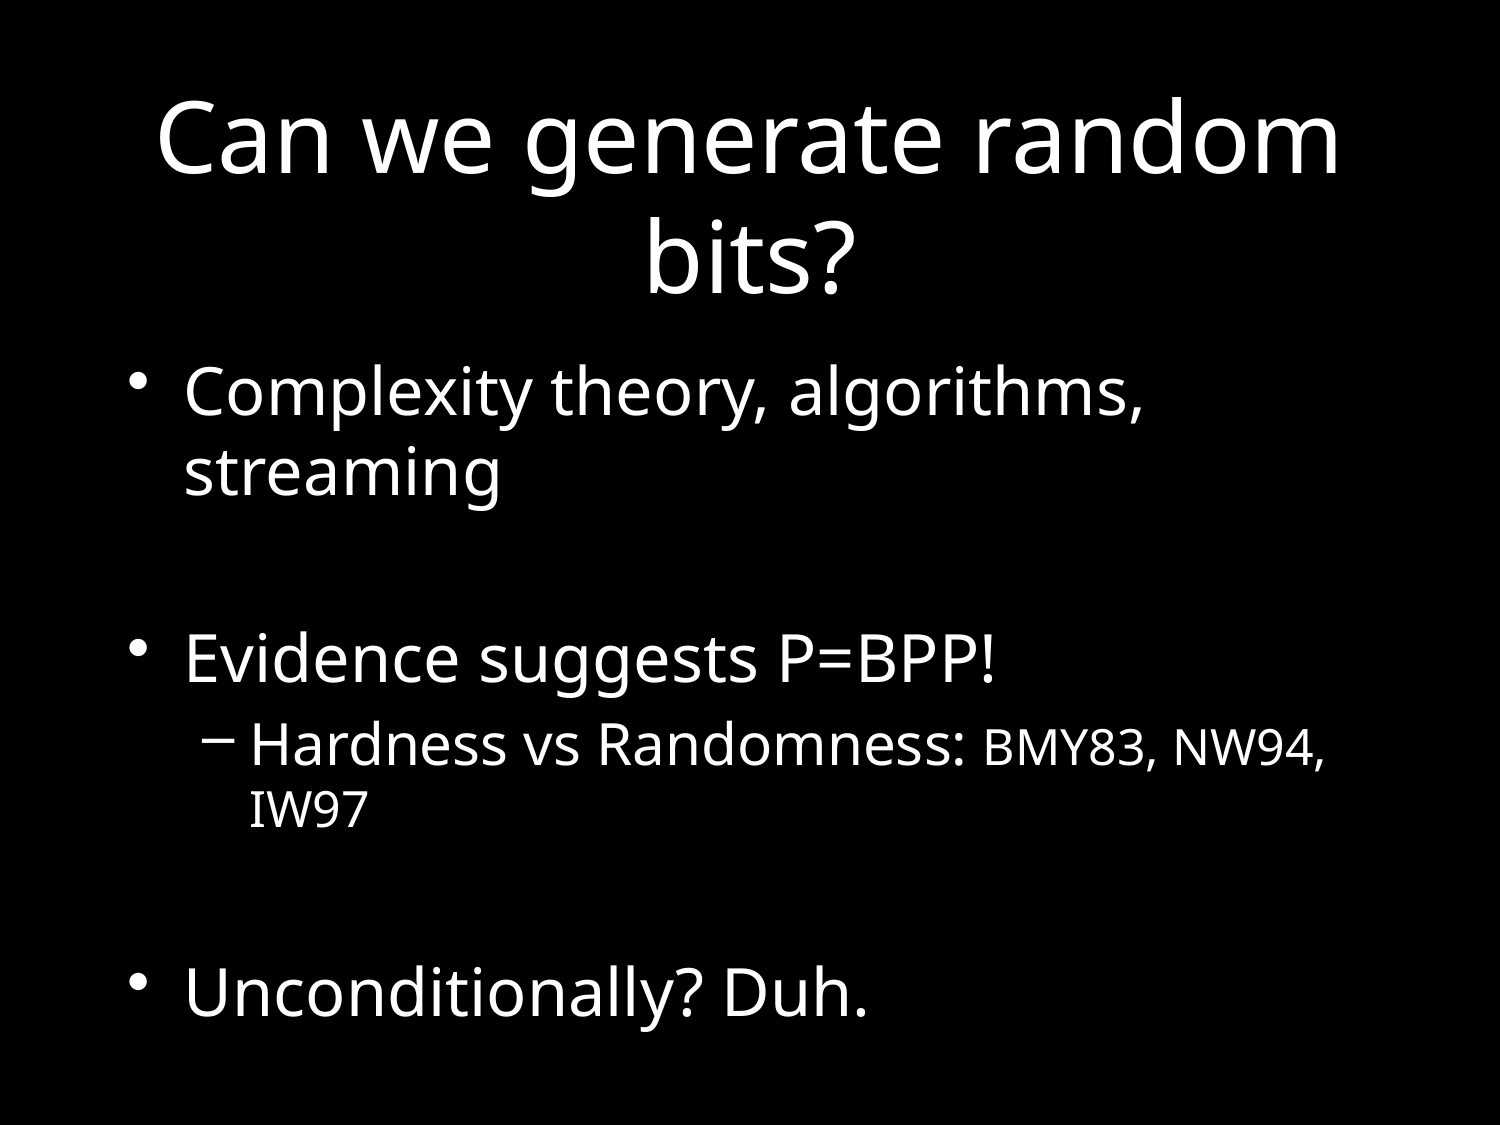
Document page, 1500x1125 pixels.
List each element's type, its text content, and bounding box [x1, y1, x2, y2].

list Complexity theory, algorithms, streaming Evidence suggests P=BPP! Hardness vs Randomness: BMY83, NW94, IW97 Unconditionally? Duh. [112, 341, 1388, 1017]
title Can we generate random bits? [112, 99, 1388, 288]
